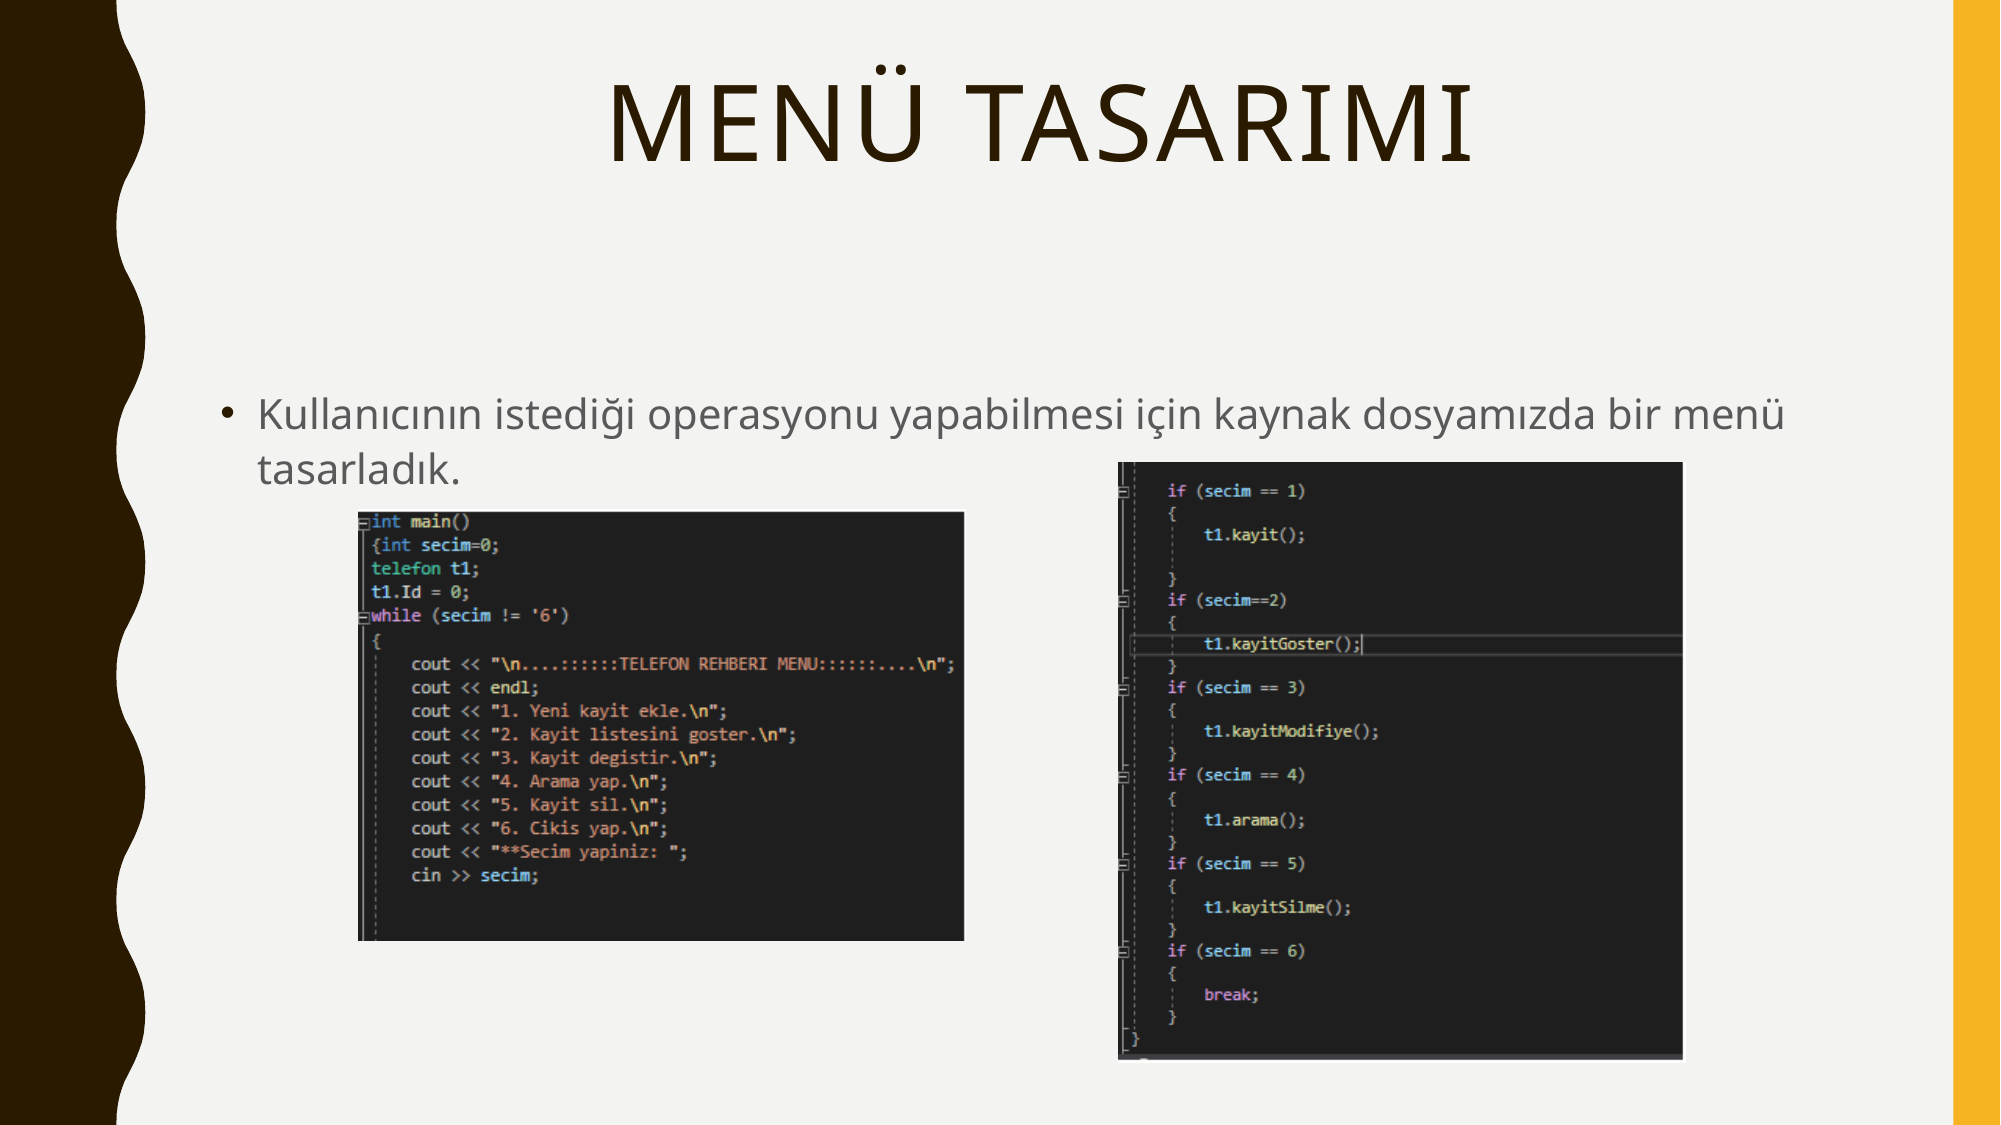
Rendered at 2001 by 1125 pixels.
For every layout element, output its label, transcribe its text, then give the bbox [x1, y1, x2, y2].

list Kullanıcının istediği operasyonu yapabilmesi için kaynak dosyamızda bir menü tasarladık. [205, 375, 1875, 965]
title Menü tasarımı [205, 62, 1875, 308]
picture [1118, 462, 1686, 1063]
picture [357, 509, 966, 941]
